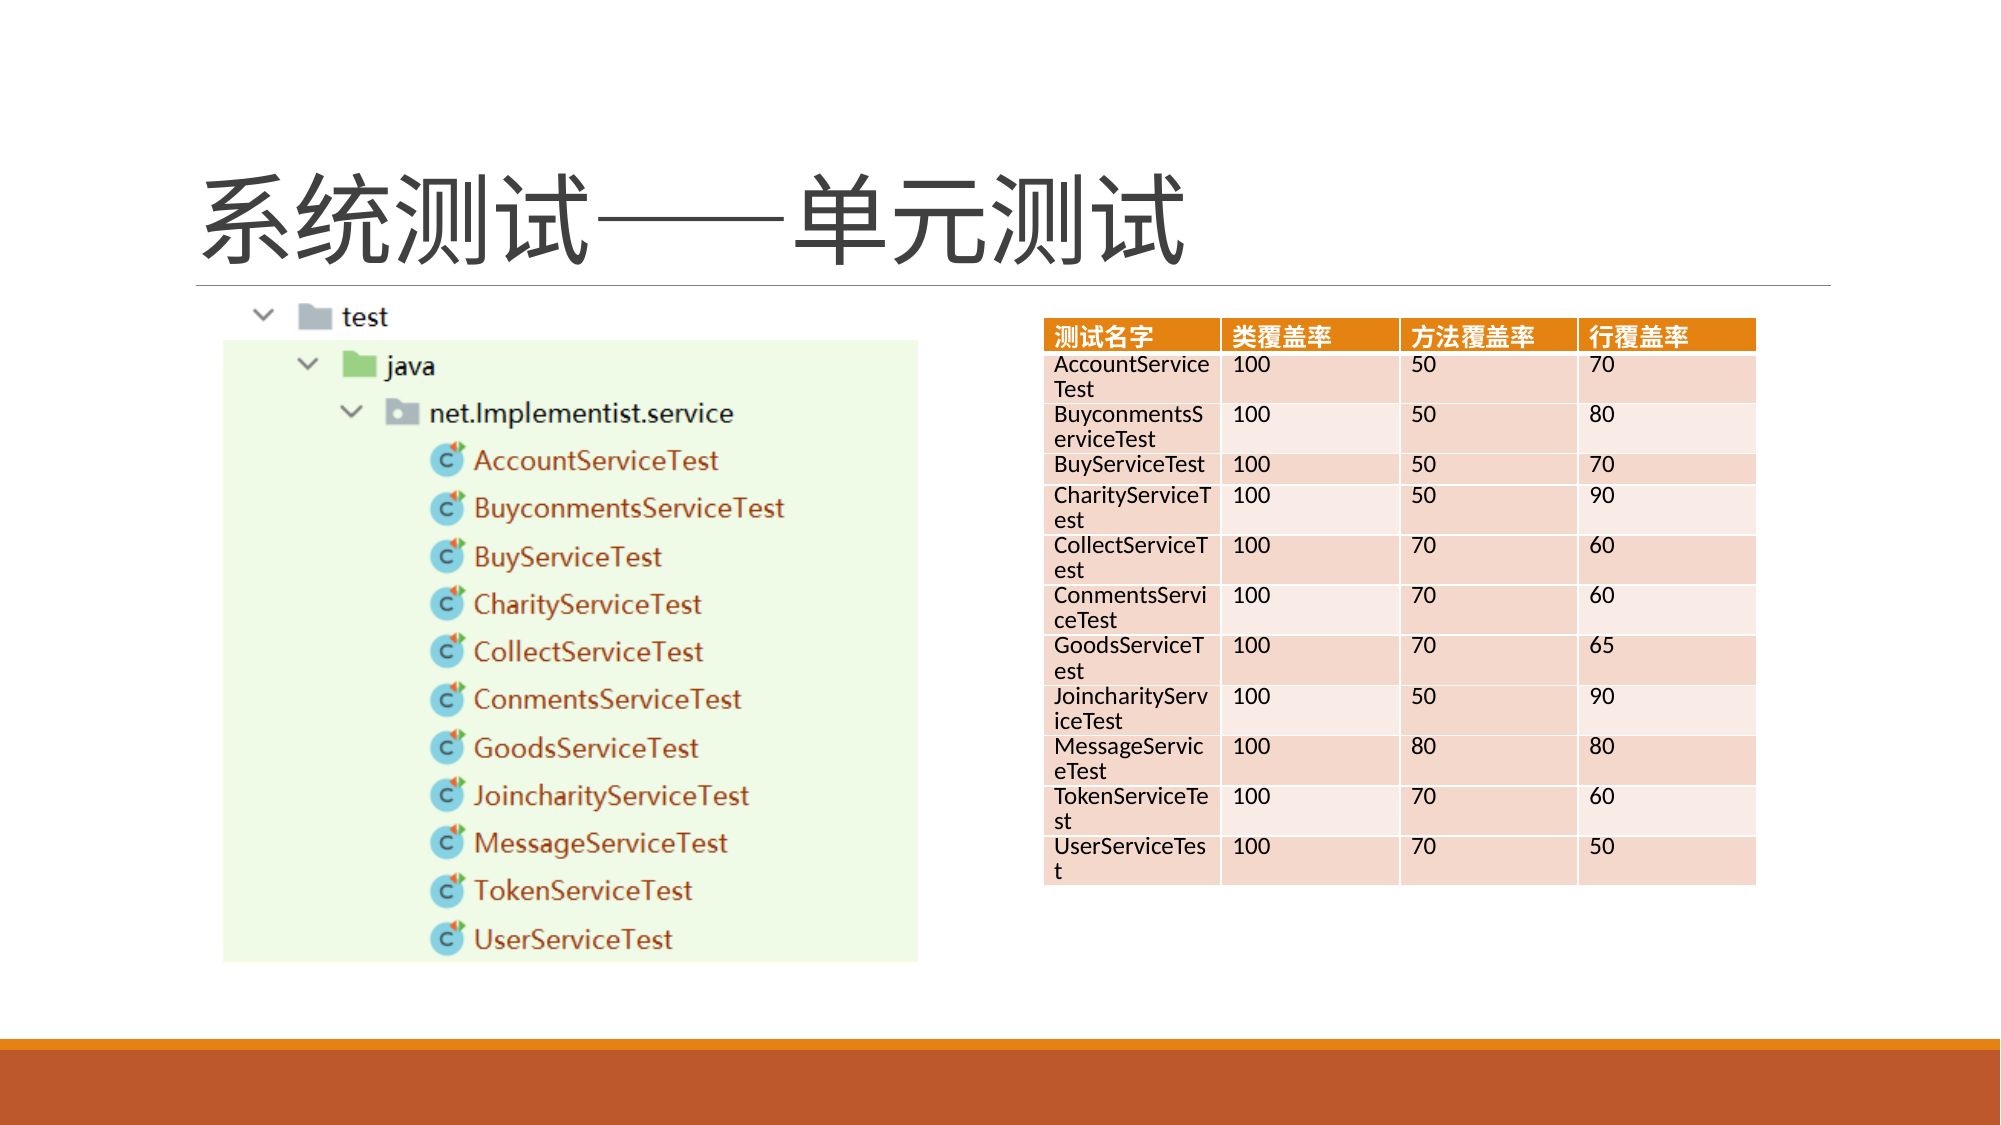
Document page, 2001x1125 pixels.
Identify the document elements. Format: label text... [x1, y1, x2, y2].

table_cell 60 [1579, 787, 1756, 835]
table_cell 100 [1222, 356, 1399, 403]
table_cell 70 [1401, 837, 1577, 885]
table_cell 100 [1222, 736, 1399, 785]
table_cell MessageServiceTest [1044, 736, 1220, 785]
table_cell 50 [1579, 837, 1756, 885]
table_header 类覆盖率 [1222, 318, 1399, 351]
table_cell 100 [1222, 536, 1399, 584]
table_cell 50 [1401, 486, 1577, 534]
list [223, 302, 918, 964]
table_cell 90 [1579, 686, 1756, 735]
table_cell UserServiceTest [1044, 837, 1220, 885]
table_cell 50 [1401, 356, 1577, 403]
table_header 方法覆盖率 [1401, 318, 1577, 351]
table_cell 60 [1579, 536, 1756, 584]
table_cell GoodsServiceTest [1044, 636, 1220, 685]
table_cell 100 [1222, 454, 1399, 484]
table_cell 60 [1579, 586, 1756, 634]
table_cell AccountServiceTest [1044, 356, 1220, 403]
table_cell 50 [1401, 686, 1577, 735]
table_header 行覆盖率 [1579, 318, 1756, 351]
table_cell BuyServiceTest [1044, 454, 1220, 484]
table_cell 100 [1222, 837, 1399, 885]
title 系统测试——单元测试 [180, 47, 1830, 285]
table_cell ConmentsServiceTest [1044, 586, 1220, 634]
table_cell 50 [1401, 454, 1577, 484]
table_cell 65 [1579, 636, 1756, 685]
table_cell 70 [1401, 536, 1577, 584]
table_cell 70 [1401, 787, 1577, 835]
table_cell 100 [1222, 486, 1399, 534]
table_cell 70 [1401, 636, 1577, 685]
table_cell 80 [1401, 736, 1577, 785]
table_cell CollectServiceTest [1044, 536, 1220, 584]
table_cell 100 [1222, 404, 1399, 453]
table_cell 80 [1579, 404, 1756, 453]
table_cell CharityServiceTest [1044, 486, 1220, 534]
table_cell 70 [1579, 454, 1756, 484]
table_cell 100 [1222, 636, 1399, 685]
table_cell TokenServiceTest [1044, 787, 1220, 835]
table_cell 90 [1579, 486, 1756, 534]
table_cell 100 [1222, 686, 1399, 735]
table_header 测试名字 [1044, 318, 1220, 351]
table_cell 70 [1579, 356, 1756, 403]
table_cell JoincharityServiceTest [1044, 686, 1220, 735]
table_cell 50 [1401, 404, 1577, 453]
table_cell BuyconmentsServiceTest [1044, 404, 1220, 453]
table_cell 70 [1401, 586, 1577, 634]
table_cell 80 [1579, 736, 1756, 785]
table_cell 100 [1222, 586, 1399, 634]
table_cell 100 [1222, 787, 1399, 835]
